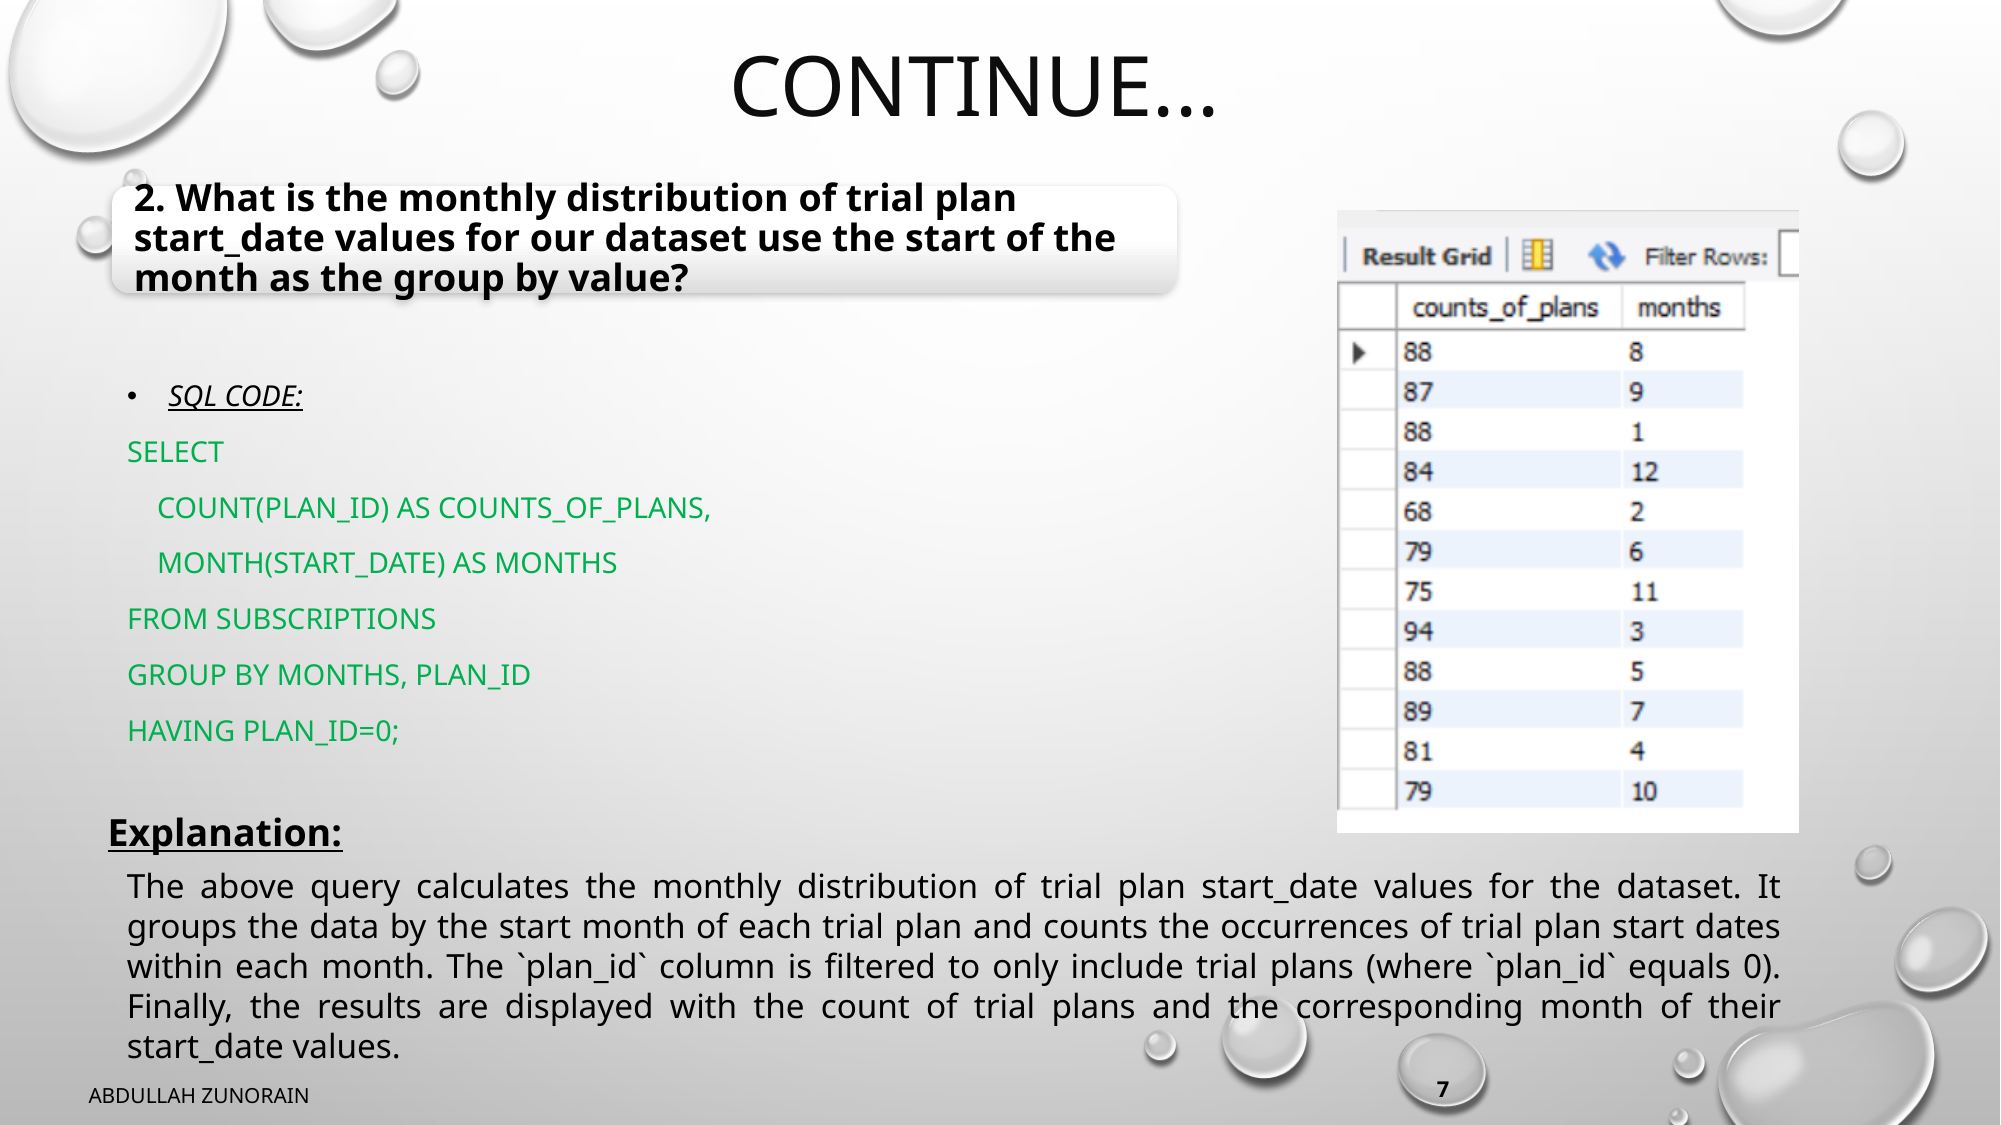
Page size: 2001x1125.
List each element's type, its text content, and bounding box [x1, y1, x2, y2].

text_box The above query calculates the monthly distribution of trial plan start_date values for the dataset. It groups the data by the start month of each trial plan and counts the occurrences of trial plan start dates within each month. The `plan_id` column is filtered to only include trial plans (where `plan_id` equals 0). Finally, the results are displayed with the count of trial plans and the corresponding month of their start_date values. [112, 858, 1799, 1073]
picture [0, 0, 2000, 1125]
list SQL CODE: select count(plan_id) as counts_of_plans, month(start_date) as months from subscriptions group by months, plan_id having plan_id=0; [112, 314, 1302, 755]
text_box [111, 163, 1178, 316]
title Continue... [112, 0, 1837, 180]
footer ABDULLAH ZUNORAIN [73, 1065, 1107, 1125]
text_box Explanation: [92, 801, 358, 862]
slide_number 7 [1352, 1073, 1465, 1121]
